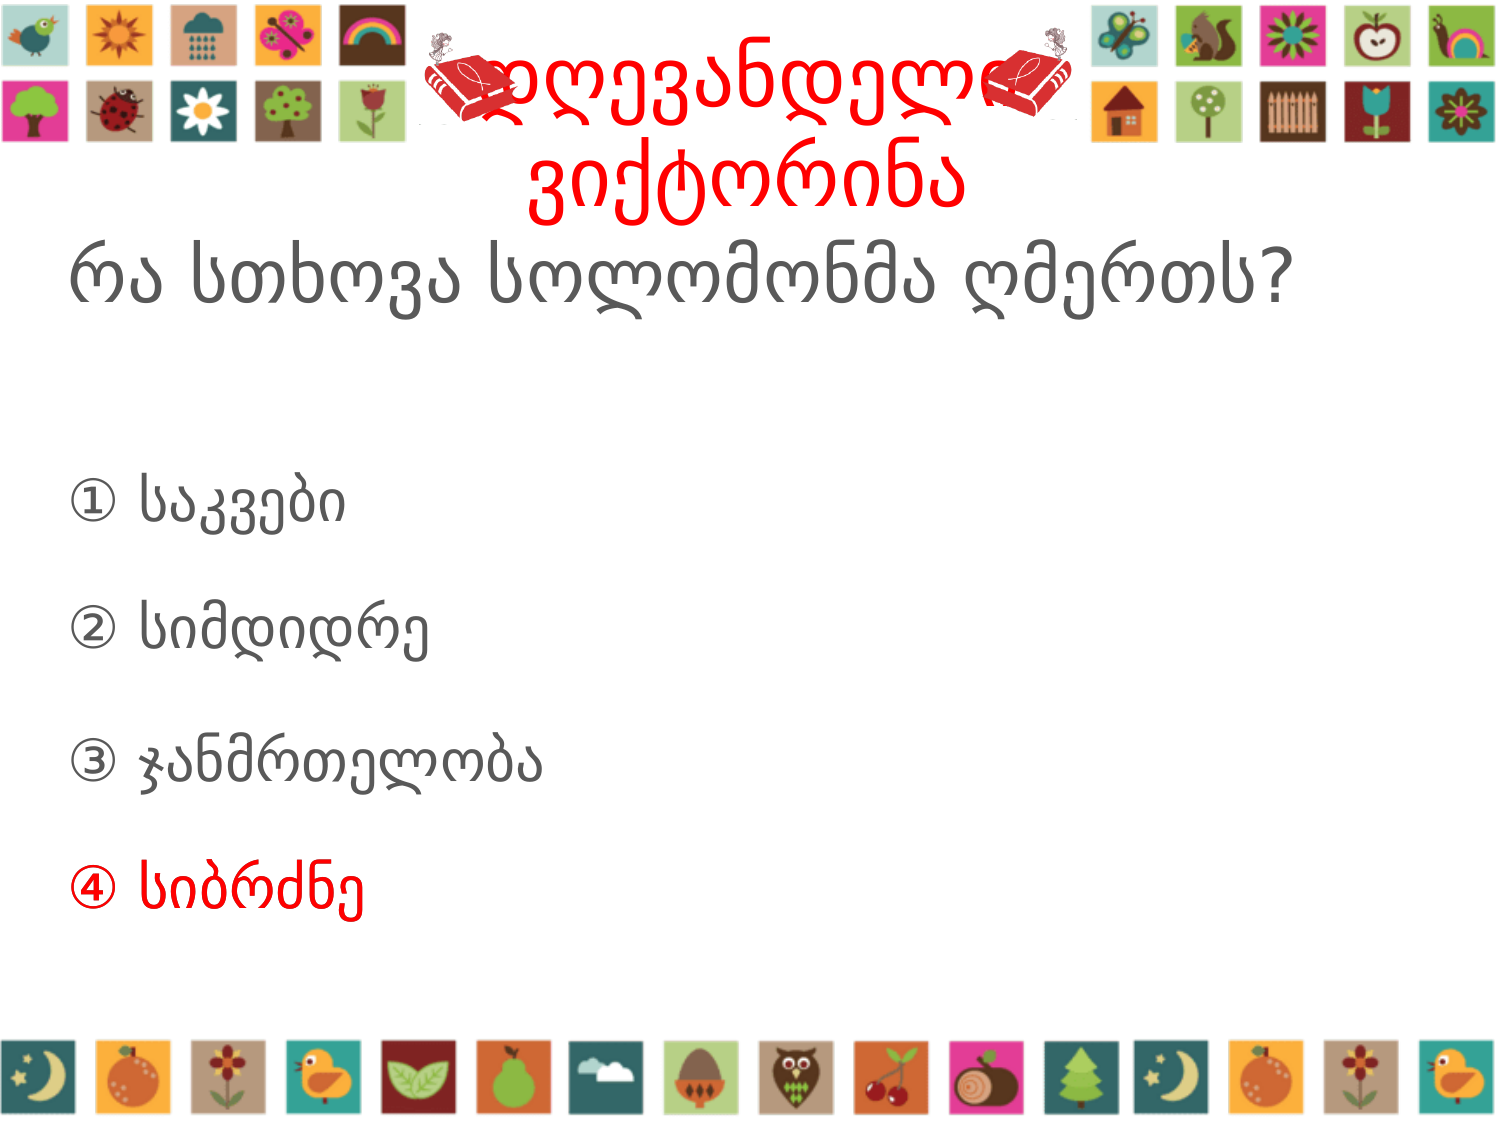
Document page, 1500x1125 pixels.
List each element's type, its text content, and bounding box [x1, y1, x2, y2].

text_box ② სიმდიდრე [53, 582, 1436, 668]
text_box ④ სიბრძნე [53, 842, 1483, 928]
picture [950, 3, 1500, 150]
text_box ③ ჯანმრთელობა [53, 716, 1483, 801]
text_box ① საკვები [53, 456, 1436, 541]
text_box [0, 1028, 1500, 1118]
picture [0, 3, 550, 150]
text_box დღევანდელი ვიქტორინა [414, 16, 1080, 219]
text_box რა სთხოვა სოლომონმა ღმერთს? [53, 219, 1436, 325]
